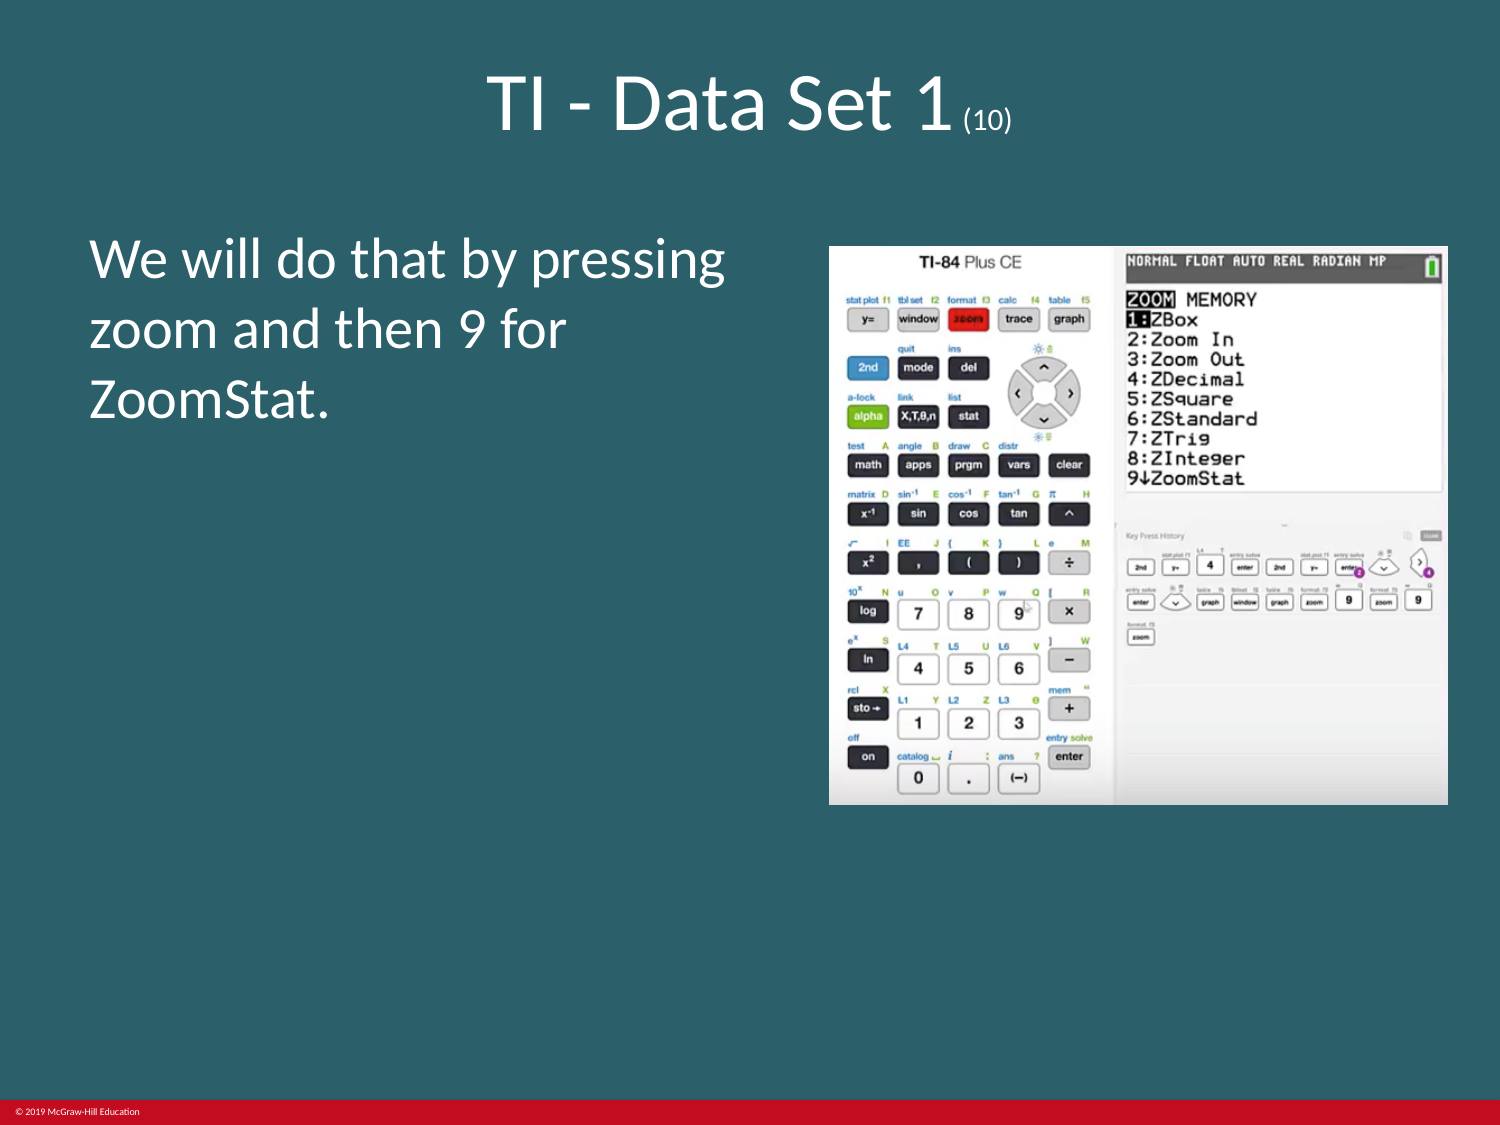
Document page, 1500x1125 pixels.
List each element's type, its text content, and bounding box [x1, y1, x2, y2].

title TI - Data Set 1 (10) [0, 0, 1500, 195]
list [828, 246, 1449, 805]
list We will do that by pressing zoom and then 9 for ZoomStat. [75, 212, 780, 1063]
